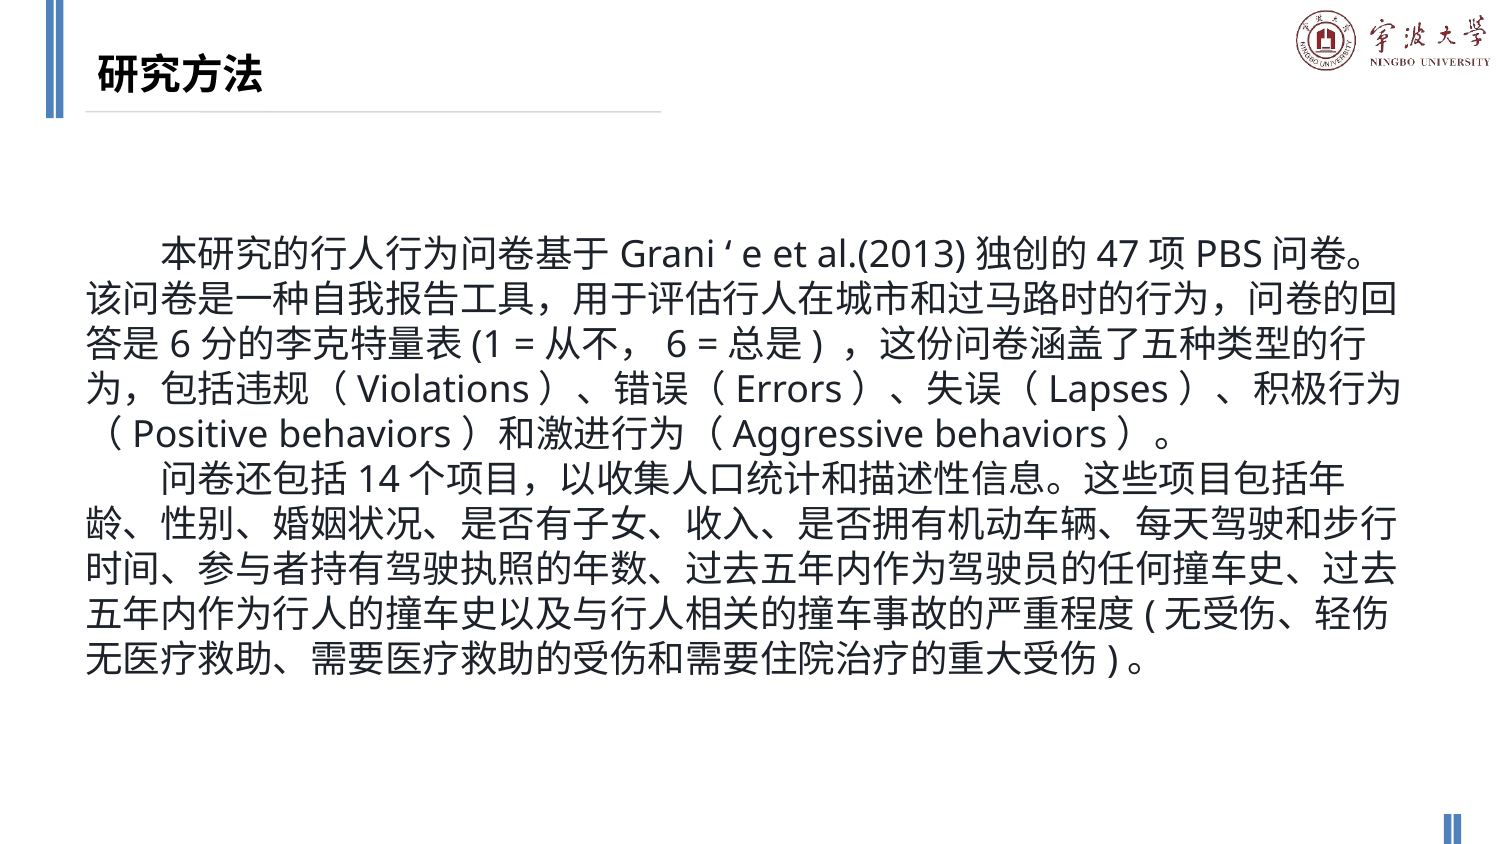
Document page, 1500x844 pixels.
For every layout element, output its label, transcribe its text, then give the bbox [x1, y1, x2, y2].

list 研究方法 [82, 40, 689, 117]
picture [1281, 0, 1500, 84]
text_box 本研究的行人行为问卷基于Grani ‘ e et al.(2013)独创的47项PBS问卷。该问卷是一种自我报告工具，用于评估行人在城市和过马路时的行为，问卷的回答是6分的李克特量表(1 =从不，6 =总是) ，这份问卷涵盖了五种类型的行为，包括违规（Violations）、错误（Errors）、失误（Lapses）、积极行为（Positive behaviors）和激进行为（Aggressive behaviors）。 问卷还包括14个项目，以收集人口统计和描述性信息。这些项目包括年龄、性别、婚姻状况、是否有子女、收入、是否拥有机动车辆、每天驾驶和步行时间、参与者持有驾驶执照的年数、过去五年内作为驾驶员的任何撞车史、过去五年内作为行人的撞车史以及与行人相关的撞车事故的严重程度(无受伤、轻伤无医疗救助、需要医疗救助的受伤和需要住院治疗的重大受伤)。 [70, 222, 1430, 688]
